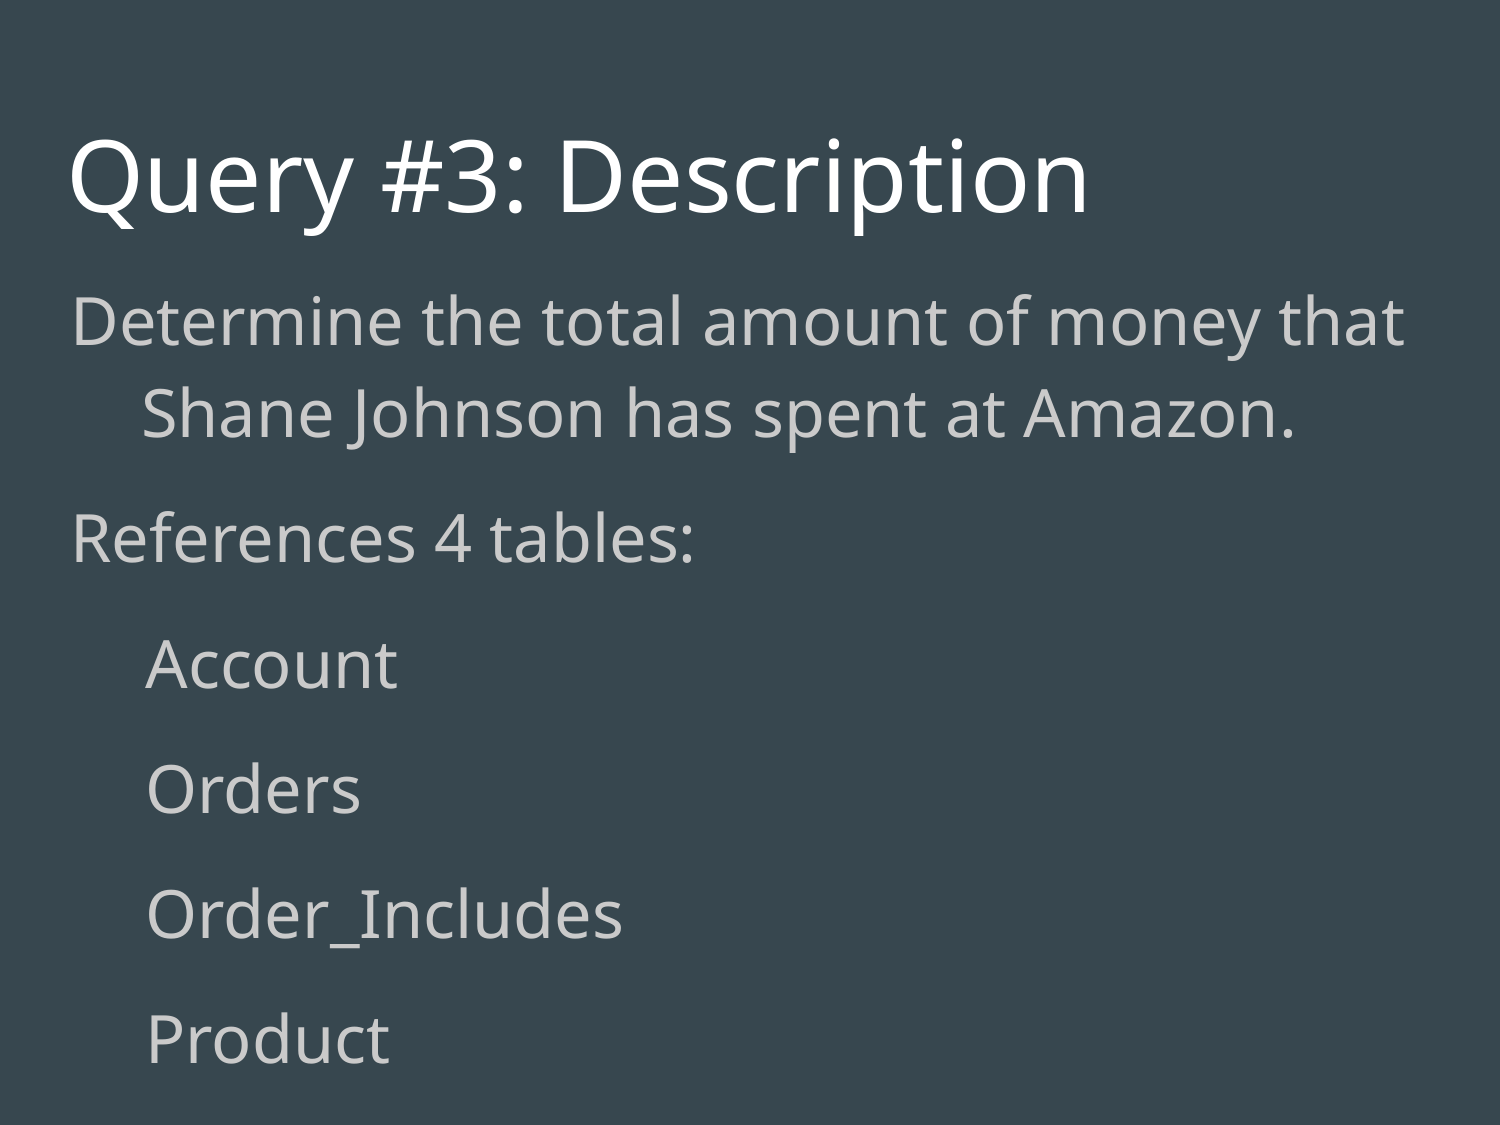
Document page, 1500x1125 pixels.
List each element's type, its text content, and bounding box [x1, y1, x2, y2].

list Determine the total amount of money that Shane Johnson has spent at Amazon. References 4 tables: Account Orders Order_Includes Product Uses the SUM aggregate function [51, 252, 1449, 1000]
title Query #3: Description [51, 97, 1449, 223]
